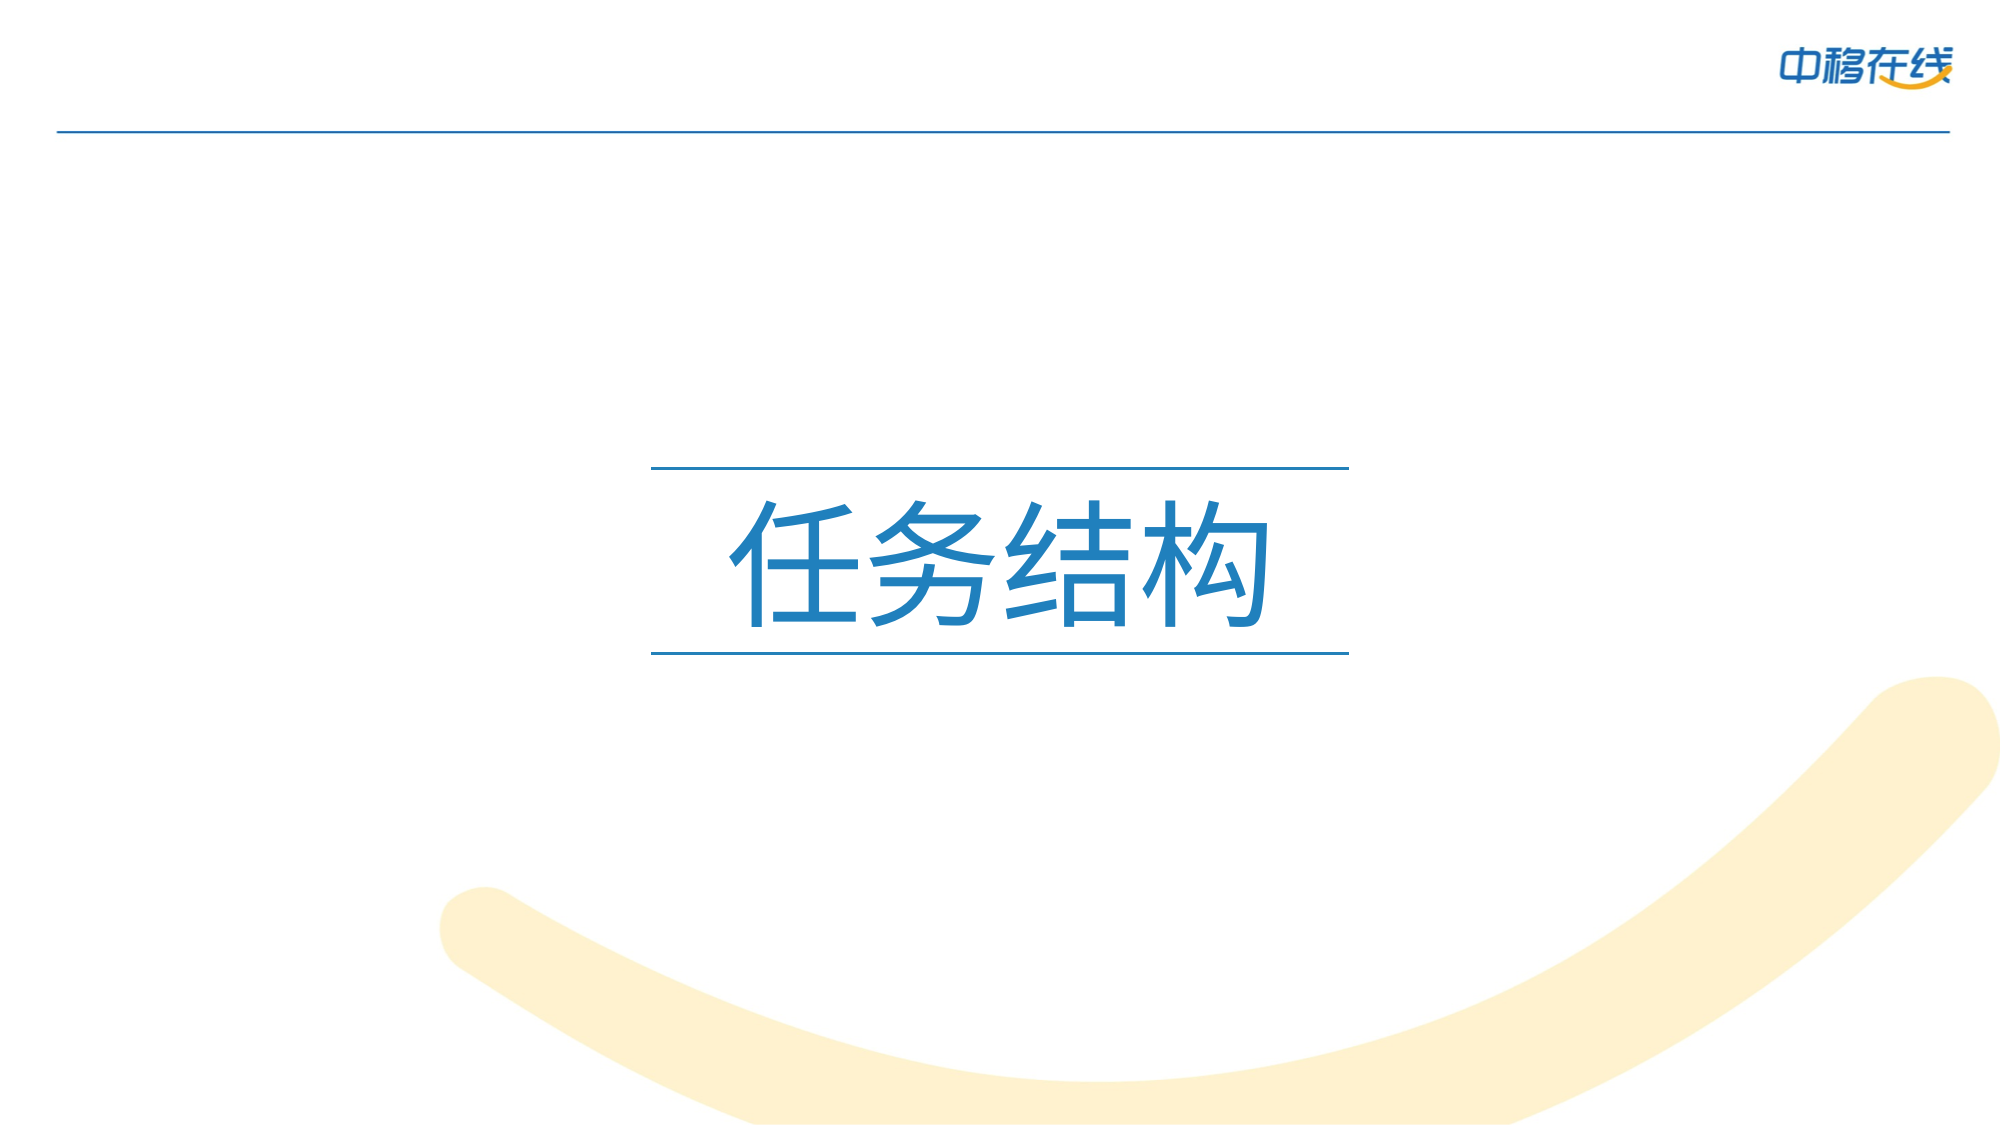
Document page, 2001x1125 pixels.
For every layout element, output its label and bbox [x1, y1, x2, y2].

picture [0, 0, 2001, 1125]
text_box [650, 468, 1349, 654]
